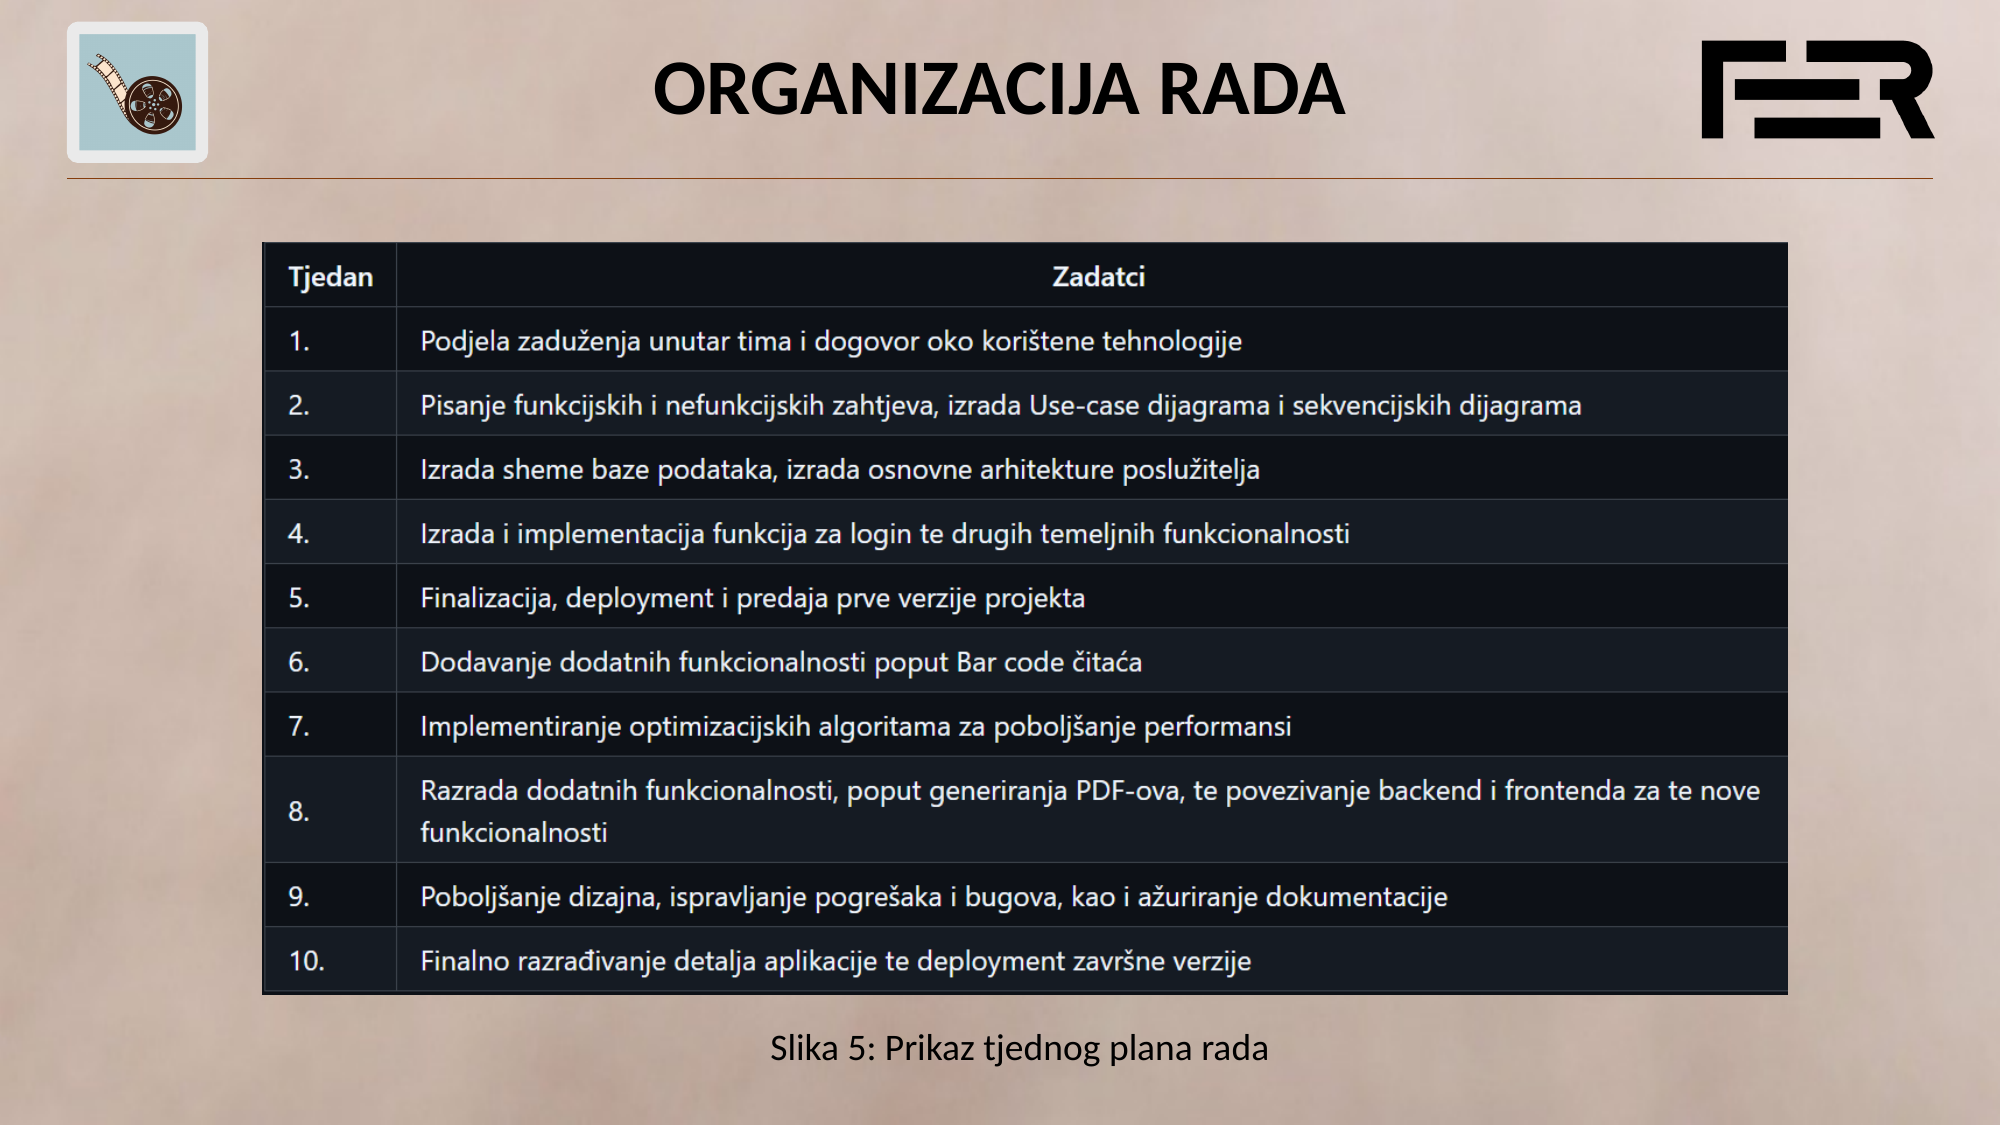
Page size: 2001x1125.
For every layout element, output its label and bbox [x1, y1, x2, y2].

list [0, 0, 2000, 1125]
picture [1639, 0, 1997, 201]
picture [73, 27, 202, 157]
picture [262, 242, 1788, 995]
